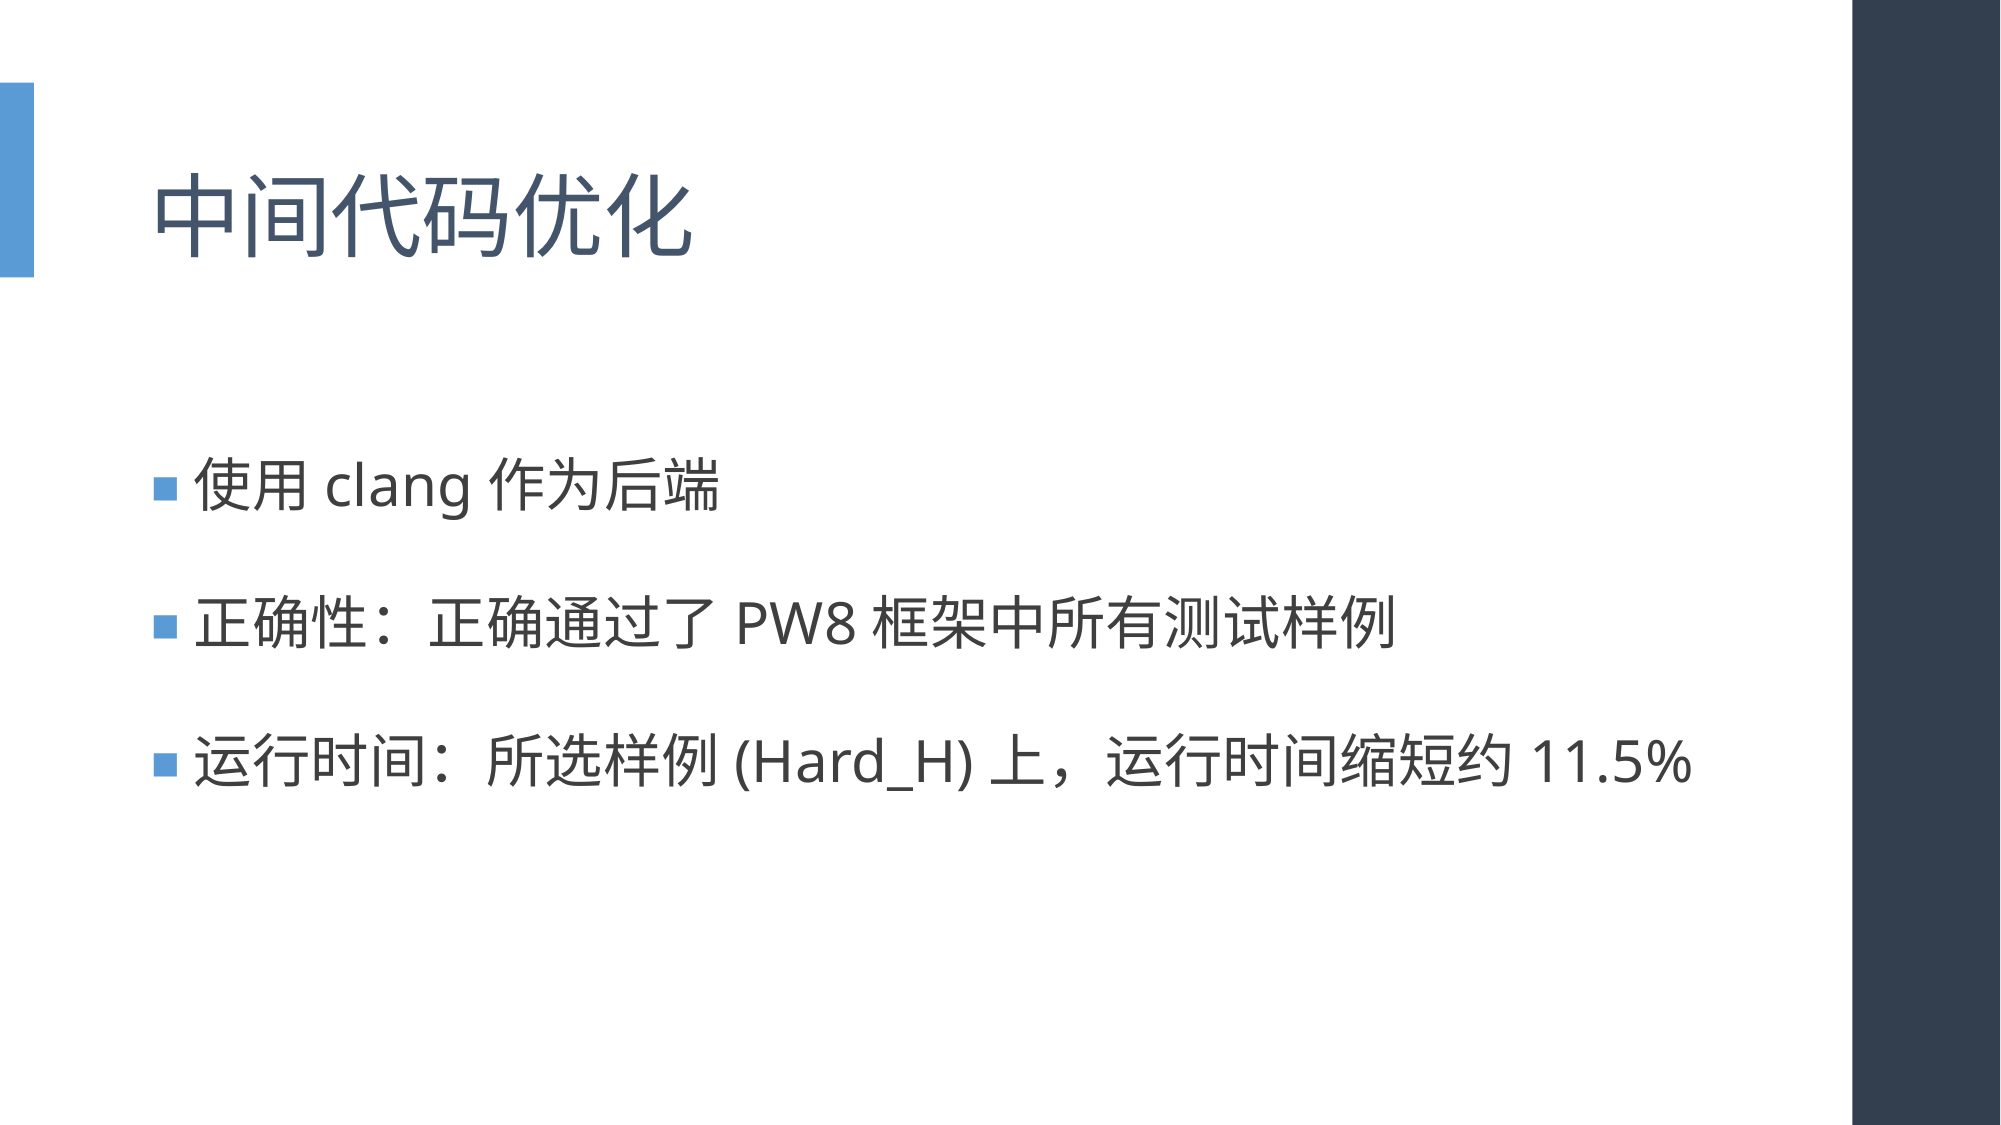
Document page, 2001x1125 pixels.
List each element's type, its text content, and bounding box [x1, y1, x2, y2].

list 使用clang作为后端 正确性：正确通过了PW8框架中所有测试样例 运行时间：所选样例(Hard_H)上，运行时间缩短约11.5% [134, 406, 1734, 918]
title 中间代码优化 [134, 155, 1734, 278]
